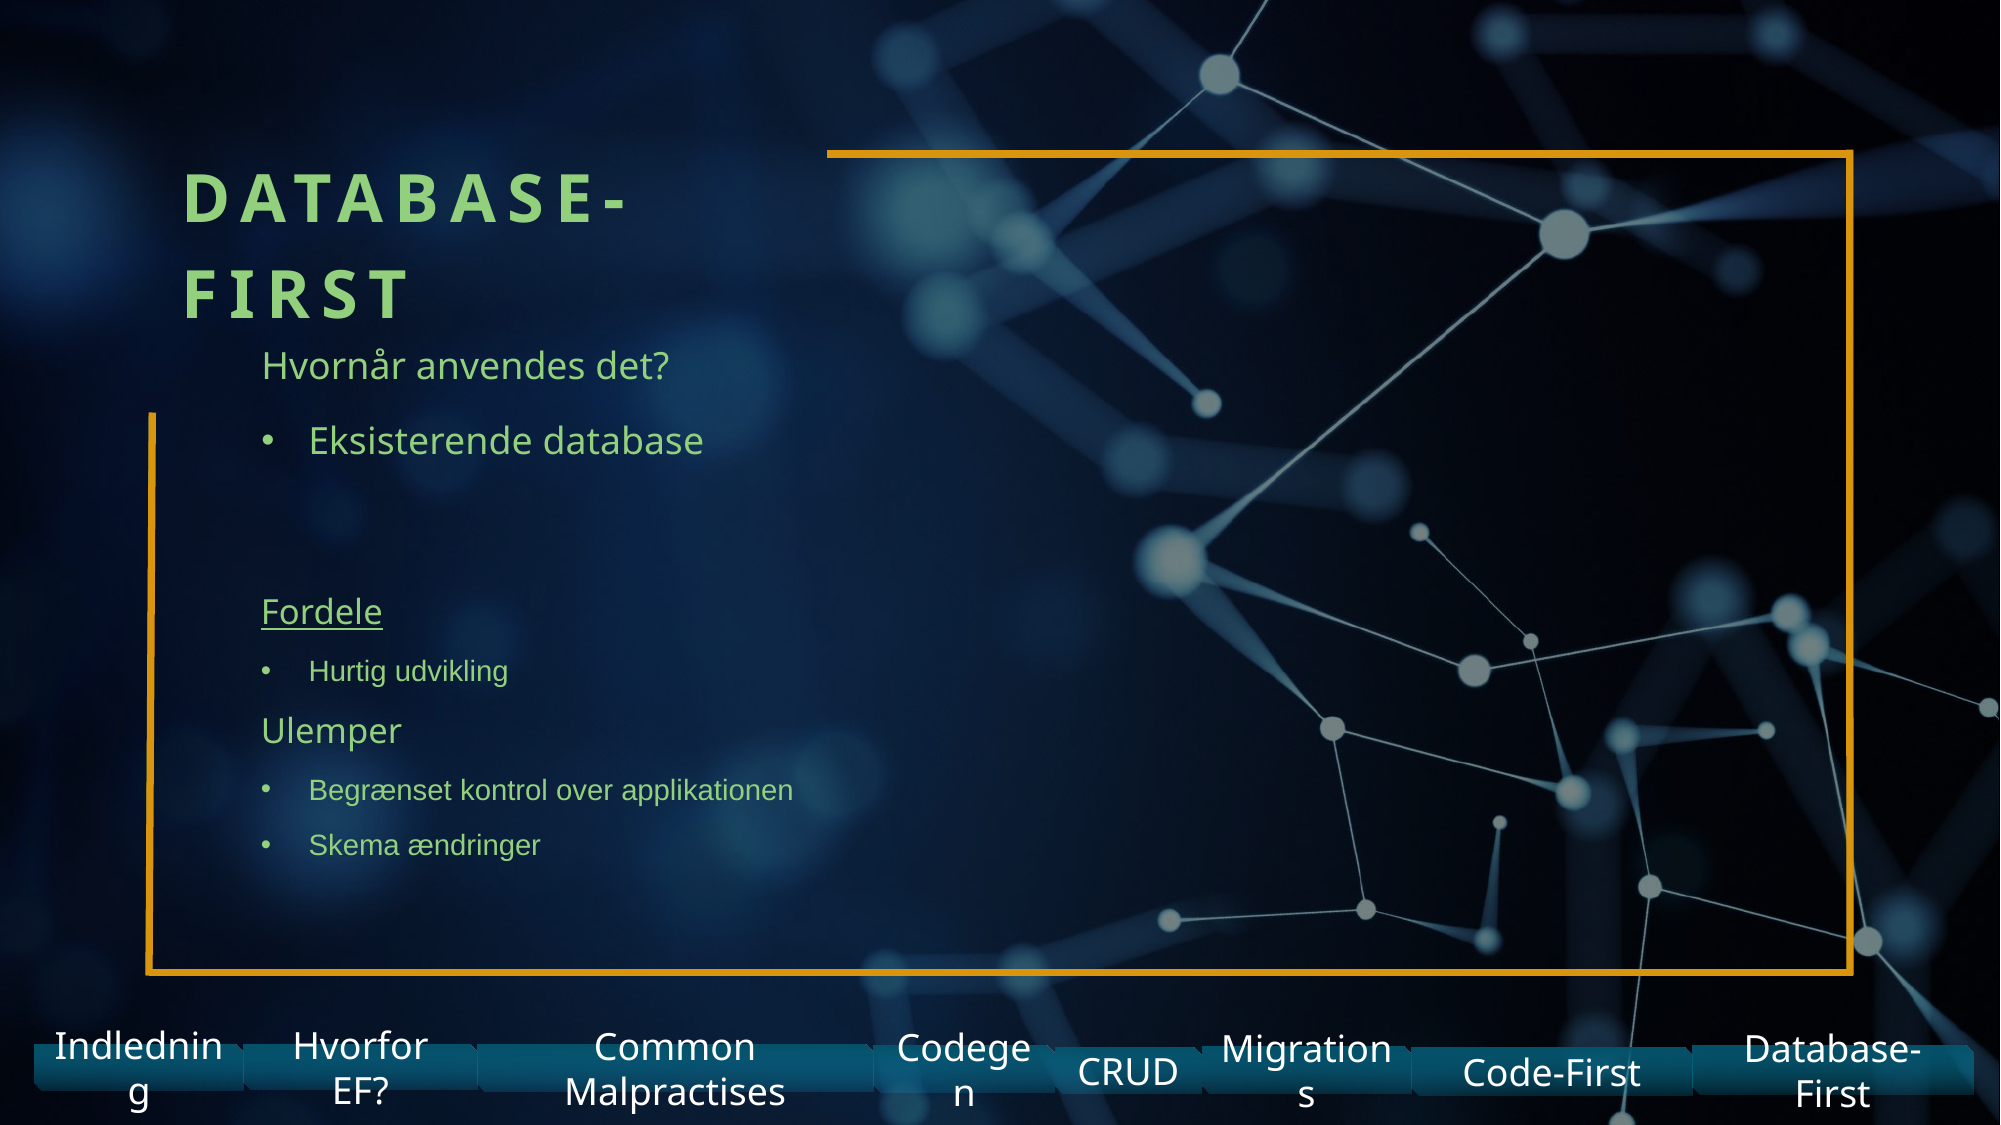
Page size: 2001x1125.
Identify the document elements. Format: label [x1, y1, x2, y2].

text_box [148, 412, 153, 972]
picture [0, 0, 1999, 1125]
